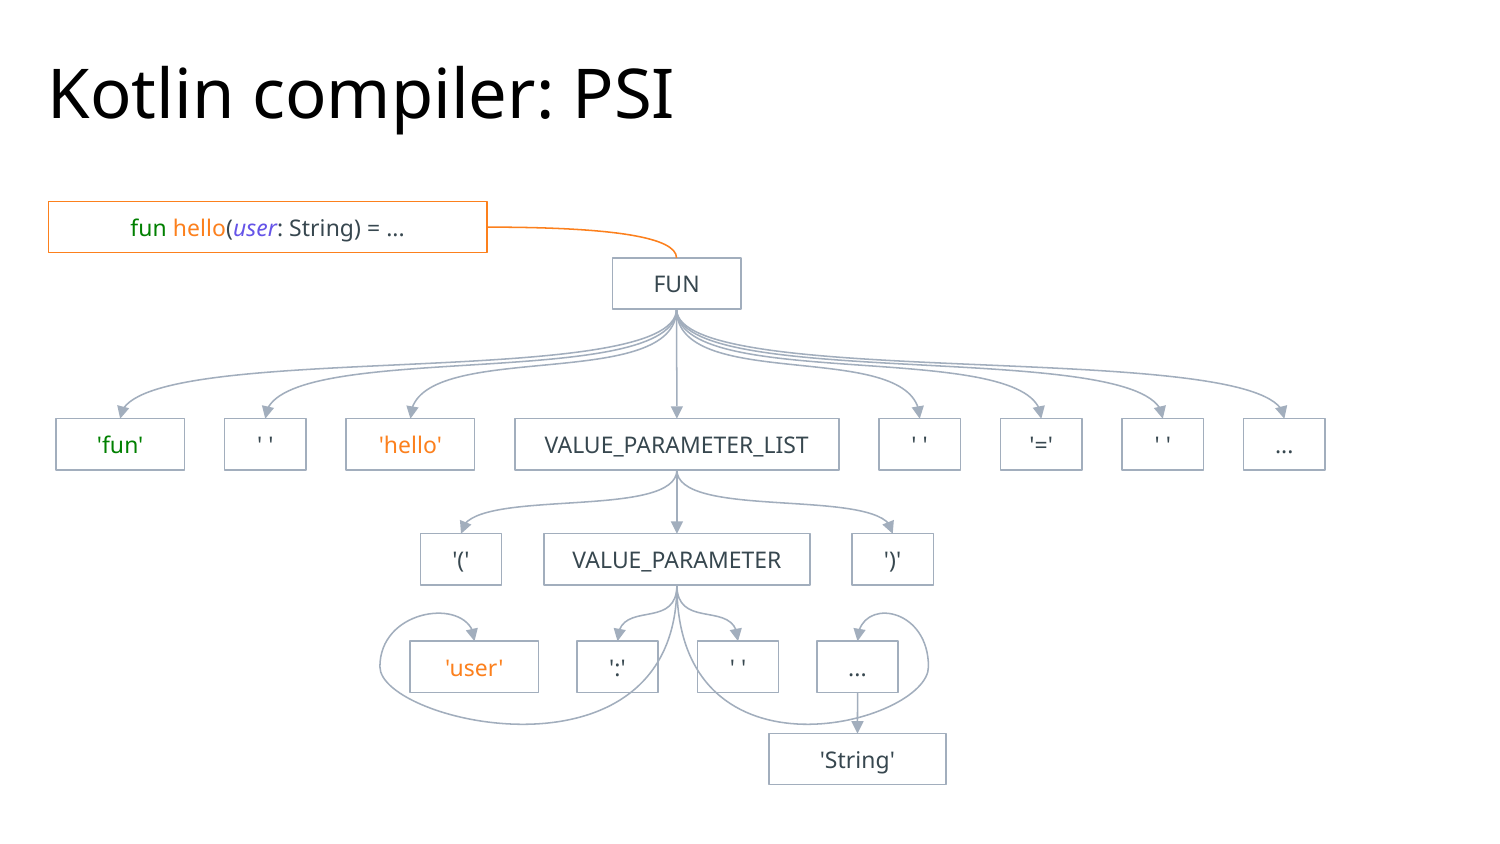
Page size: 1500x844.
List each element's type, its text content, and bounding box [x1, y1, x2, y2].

text_box fun hello(user: String) = ... [48, 201, 338, 253]
text_box ')' [852, 555, 859, 585]
text_box '=' [1041, 418, 1082, 470]
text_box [738, 522, 796, 704]
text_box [679, 582, 733, 644]
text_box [536, 393, 602, 611]
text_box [488, 230, 599, 498]
text_box VALUE_PARAMETER [609, 533, 733, 585]
title Kotlin compiler: PSI [48, 48, 1443, 123]
text_box ':' [609, 641, 659, 693]
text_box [803, 181, 859, 547]
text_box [752, 393, 817, 611]
text_box ' ' [697, 653, 733, 693]
text_box FUN [612, 257, 738, 310]
text_box 'user' [410, 641, 539, 693]
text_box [531, 226, 677, 259]
text_box VALUE_PARAMETER_LIST [606, 418, 738, 470]
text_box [925, 59, 1036, 669]
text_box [864, 120, 920, 608]
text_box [618, 583, 676, 643]
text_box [547, 511, 604, 715]
text_box '(' [457, 578, 502, 585]
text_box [343, 85, 454, 643]
text_box ' ' [224, 418, 306, 470]
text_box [743, 241, 798, 486]
text_box ' ' [1122, 418, 1204, 470]
text_box ... [816, 641, 899, 693]
text_box 'String' [768, 733, 946, 785]
text_box ... [1243, 418, 1325, 470]
text_box 'fun' [55, 418, 185, 470]
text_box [415, 157, 526, 570]
